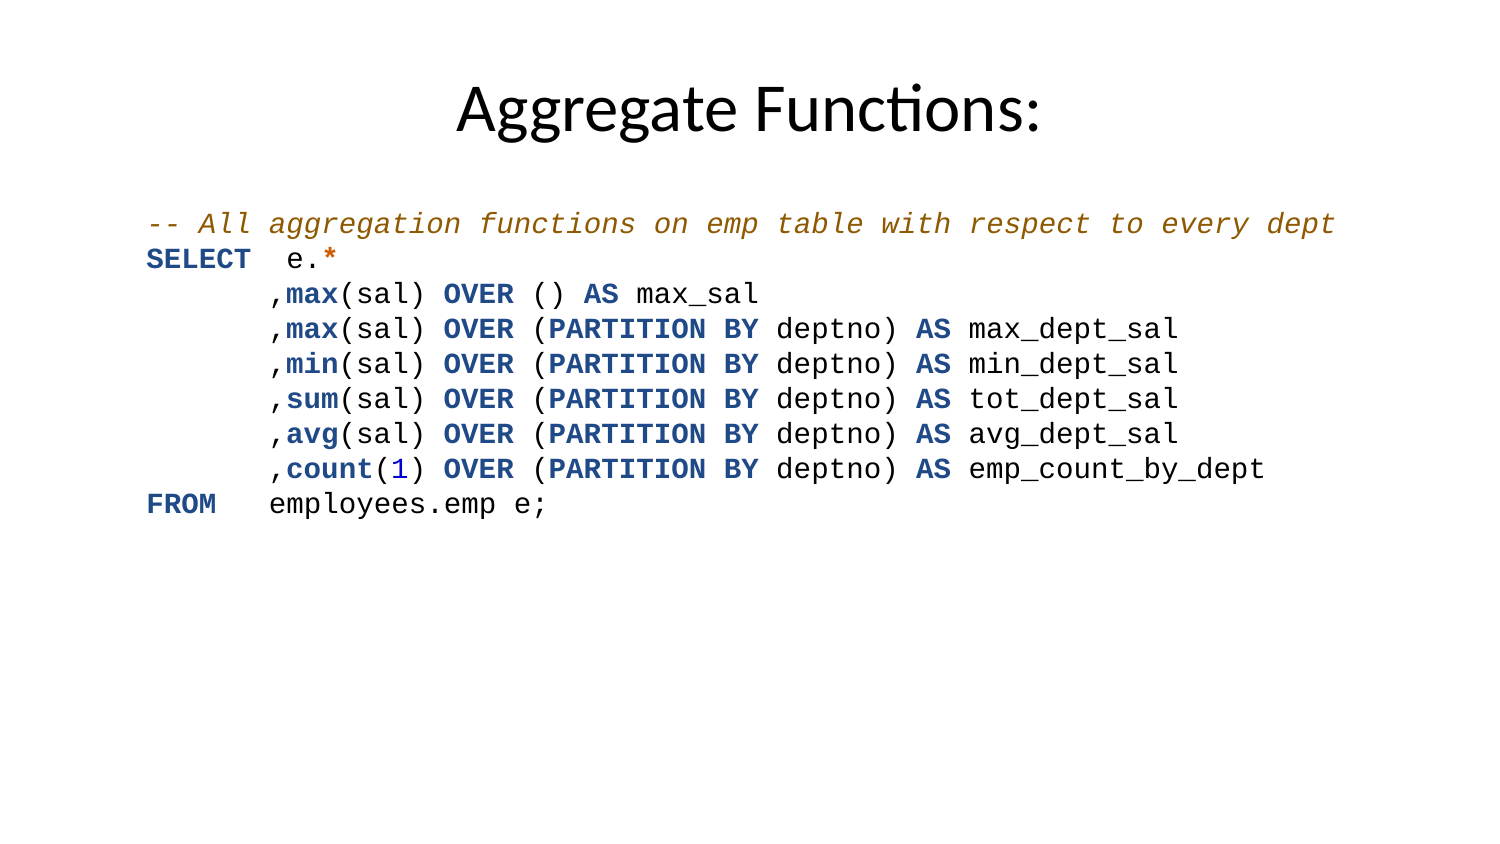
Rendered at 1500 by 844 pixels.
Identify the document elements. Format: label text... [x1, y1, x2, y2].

list -- All aggregation functions on emp table with respect to every dept SELECT e.* ,max(sal) OVER () AS max_sal ,max(sal) OVER (PARTITION BY deptno) AS max_dept_sal ,min(sal) OVER (PARTITION BY deptno) AS min_dept_sal ,sum(sal) OVER (PARTITION BY deptno) AS tot_dept_sal ,avg(sal) OVER (PARTITION BY deptno) AS avg_dept_sal ,count(1) OVER (PARTITION BY deptno) AS emp_count_by_dept FROM employees.emp e; [75, 196, 1425, 754]
title Aggregate Functions: [75, 33, 1425, 175]
